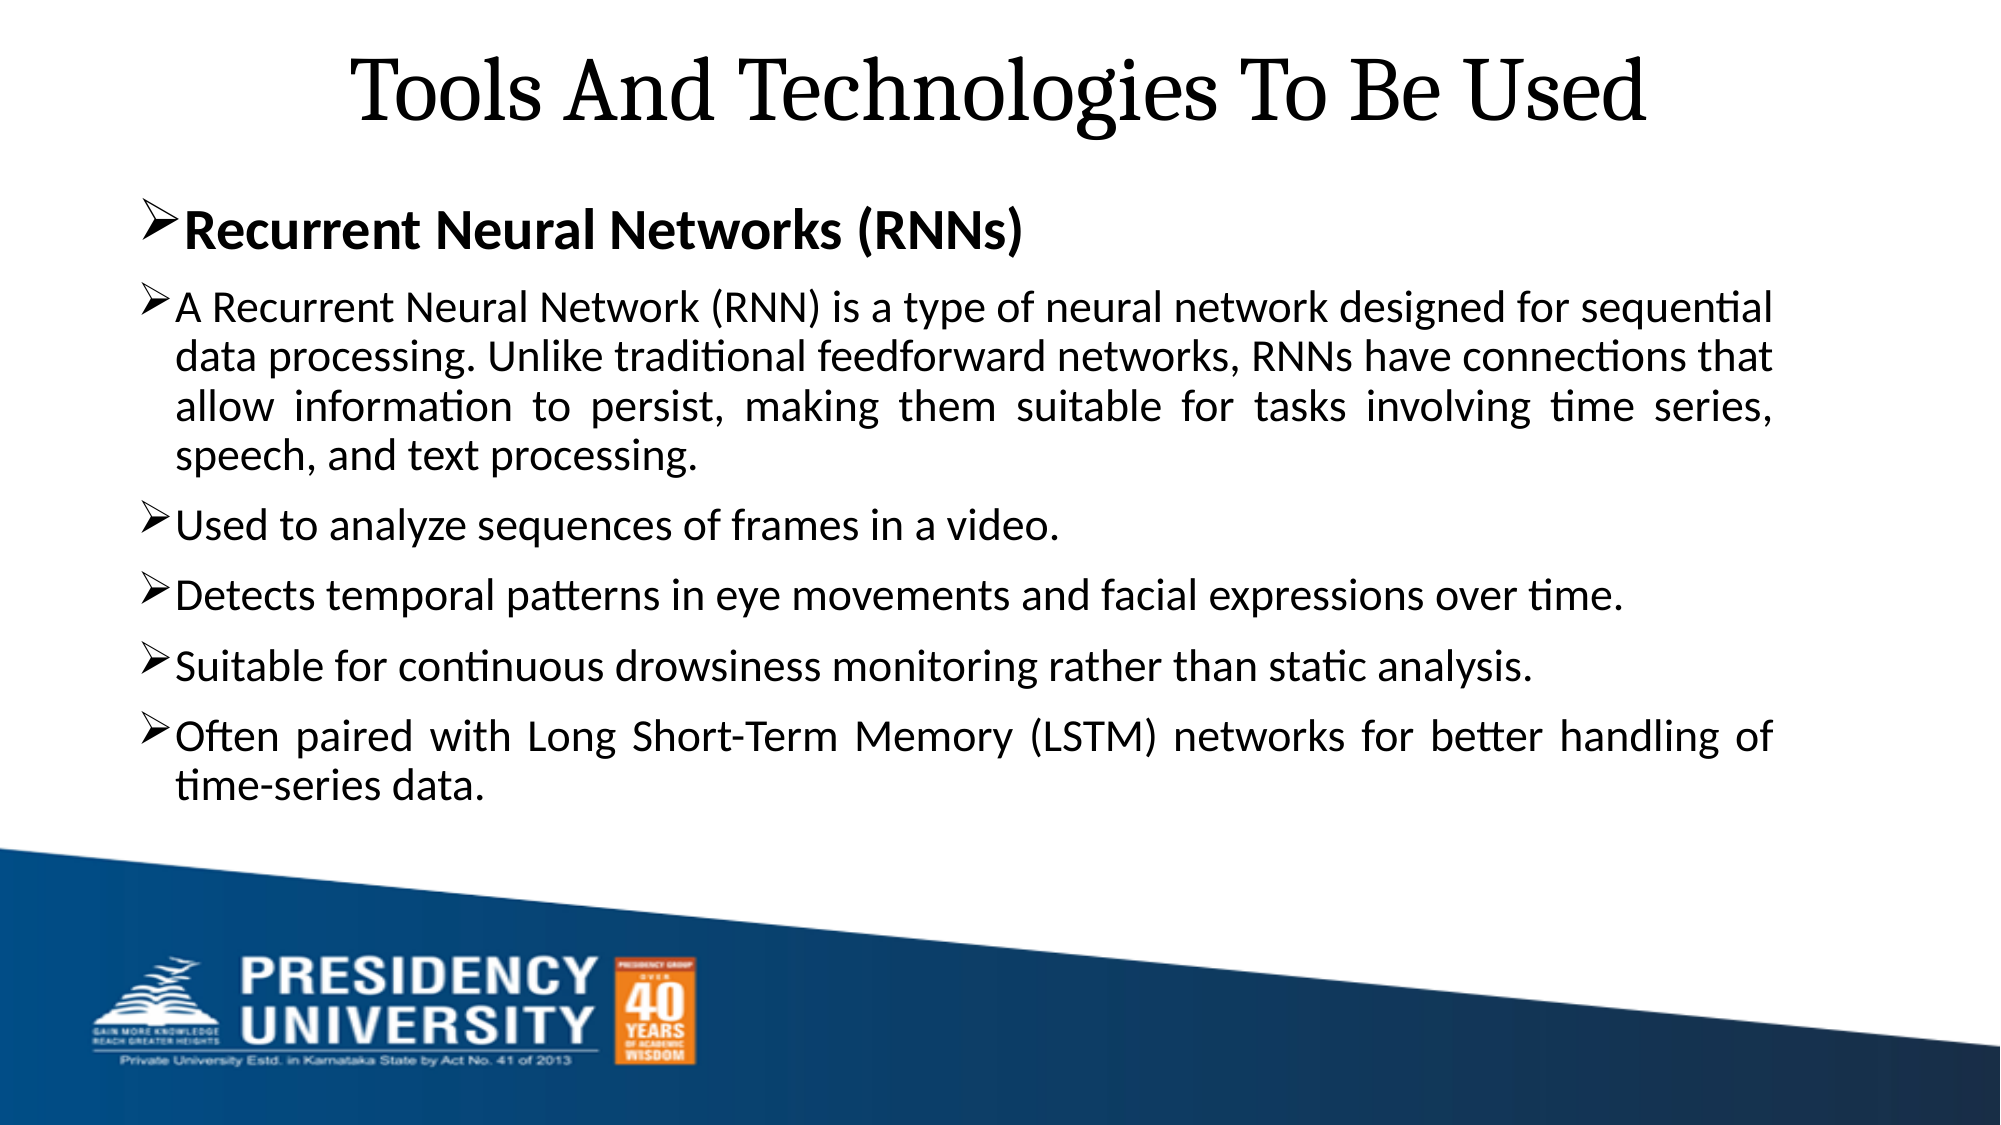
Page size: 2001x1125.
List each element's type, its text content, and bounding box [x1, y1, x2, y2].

title Tools And Technologies To Be Used [122, 0, 1878, 185]
list Recurrent Neural Networks (RNNs) A Recurrent Neural Network (RNN) is a type of neural network designed for sequential data processing. Unlike traditional feedforward networks, RNNs have connections that allow information to persist, making them suitable for tasks involving time series, speech, and text processing. Used to analyze sequences of frames in a video. Detects temporal patterns in eye movements and facial expressions over time. Suitable for continuous drowsiness monitoring rather than static analysis. Often paired with Long Short-Term Memory (LSTM) networks for better handling of time-series data. [122, 191, 1791, 934]
picture [0, 845, 2000, 1125]
